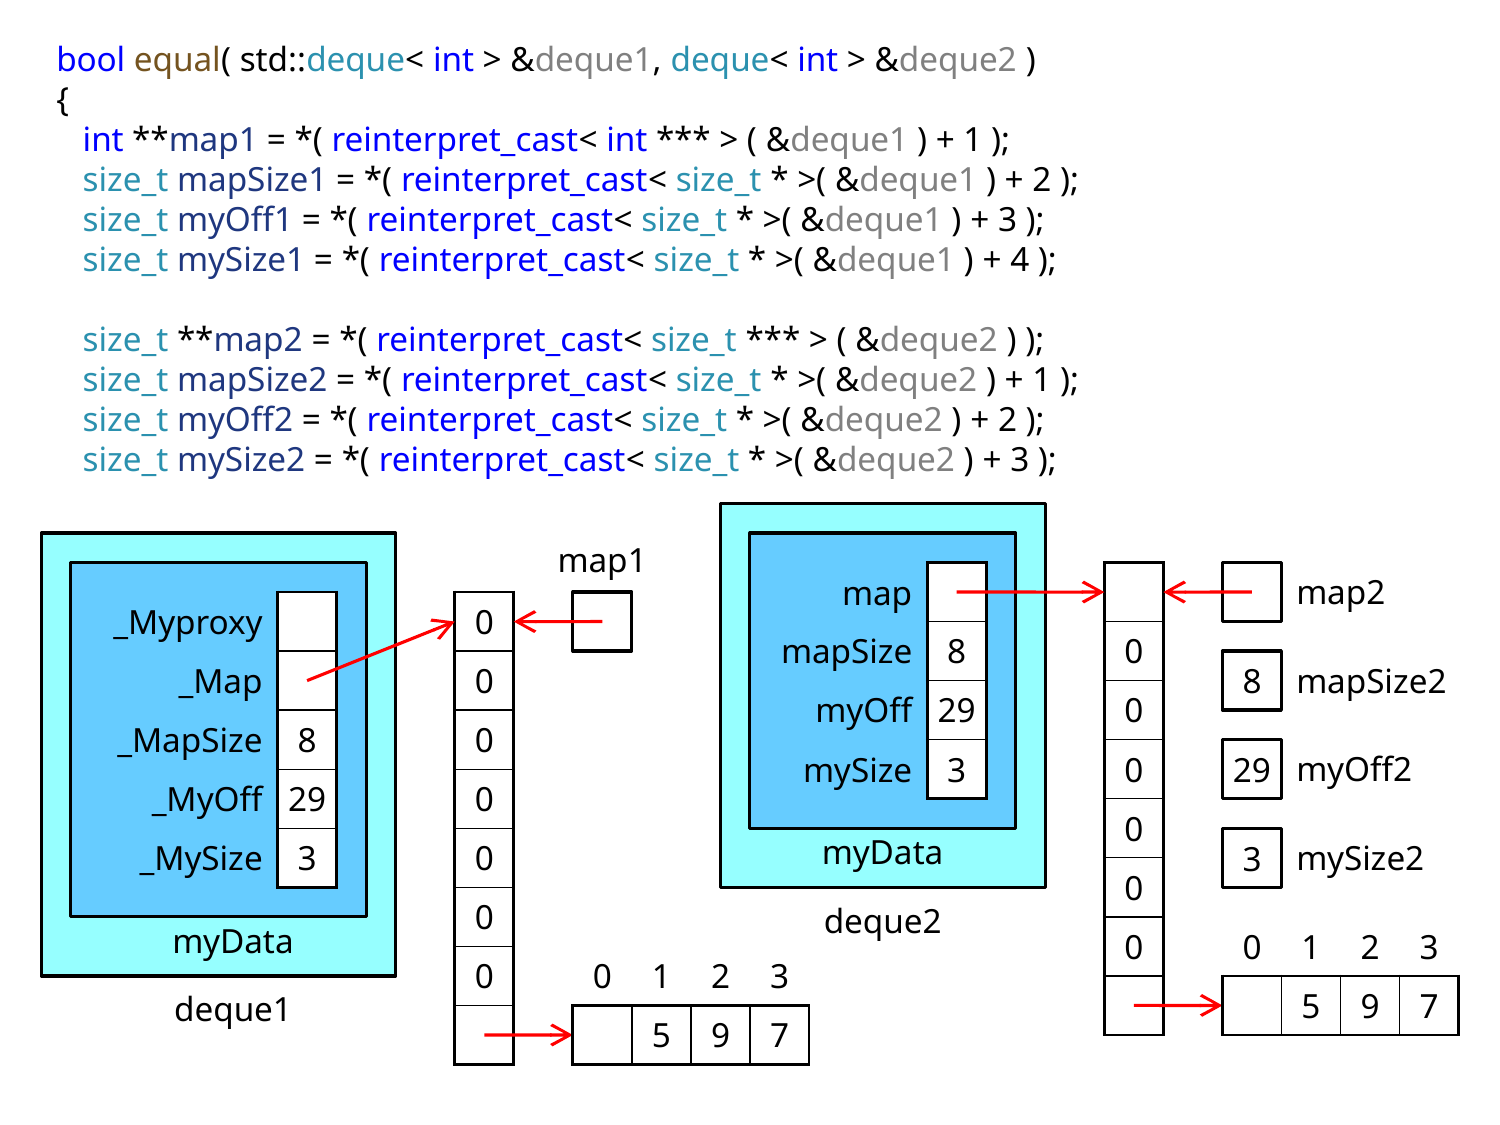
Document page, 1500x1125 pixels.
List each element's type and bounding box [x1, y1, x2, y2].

list [41, 31, 1459, 504]
table_cell [929, 681, 985, 739]
table_header [279, 593, 335, 650]
table_header [456, 593, 512, 650]
table_cell [456, 1006, 512, 1063]
table_cell [456, 711, 512, 769]
table_header [71, 592, 276, 651]
table_header [573, 946, 809, 1004]
table_cell [751, 1007, 808, 1063]
table_header [1106, 564, 1162, 621]
text_box [513, 532, 662, 653]
table_cell [279, 770, 335, 828]
table_cell [1106, 918, 1162, 975]
table_cell [456, 888, 512, 946]
table_header [929, 564, 985, 621]
table_cell [1341, 977, 1399, 1034]
table_cell [750, 622, 926, 799]
table_cell [456, 829, 512, 887]
table_cell [456, 947, 512, 1005]
text_box [1133, 994, 1221, 1017]
table_cell [279, 711, 335, 769]
text_box [1220, 738, 1459, 801]
table_cell [1106, 681, 1162, 739]
table_cell [1106, 977, 1162, 1034]
text_box [1220, 826, 1459, 889]
table_cell [1106, 740, 1162, 798]
table_cell [692, 1007, 749, 1063]
text_box [1220, 649, 1459, 712]
table_cell [574, 1007, 631, 1063]
text_box [1163, 560, 1400, 624]
table_cell [929, 740, 985, 797]
table_cell [633, 1007, 690, 1063]
table_cell [1400, 977, 1457, 1034]
text_box [720, 503, 1105, 947]
text_box [41, 532, 455, 1035]
table_cell [1106, 622, 1162, 680]
table_cell [1224, 977, 1281, 1034]
table_cell [71, 651, 276, 887]
table_cell [1106, 799, 1162, 857]
table_cell [456, 652, 512, 709]
table_cell [929, 622, 985, 680]
text_box [484, 1023, 571, 1047]
table_cell [279, 829, 335, 886]
table_header [750, 563, 926, 622]
table_cell [456, 770, 512, 828]
table_cell [1106, 858, 1162, 916]
table_cell [279, 652, 335, 709]
table_cell [1282, 977, 1340, 1034]
table_header [1222, 917, 1459, 975]
